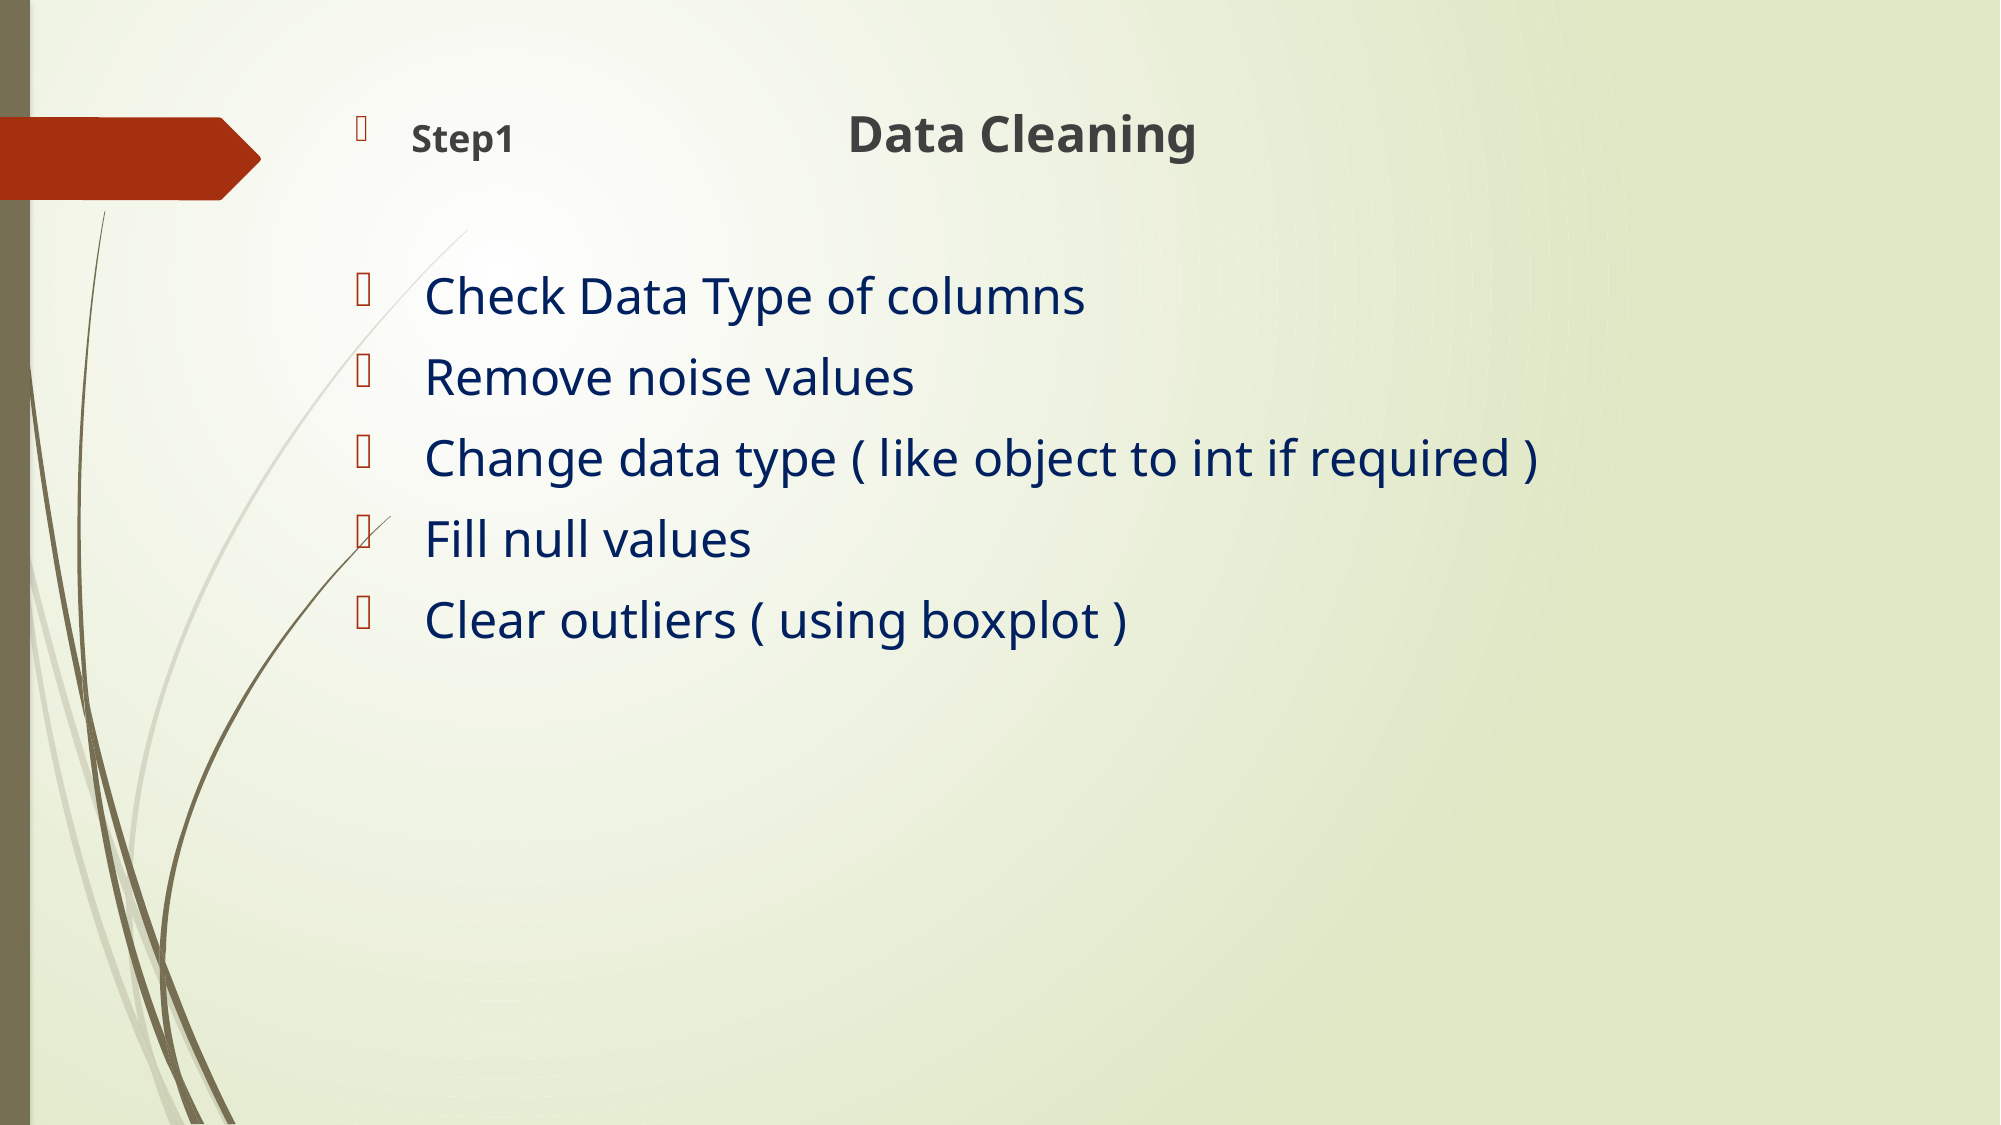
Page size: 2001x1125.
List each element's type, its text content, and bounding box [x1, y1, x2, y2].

list Step1 Data Cleaning Check Data Type of columns Remove noise values Change data type ( like object to int if required ) Fill null values Clear outliers ( using boxplot ) [340, 95, 1803, 937]
